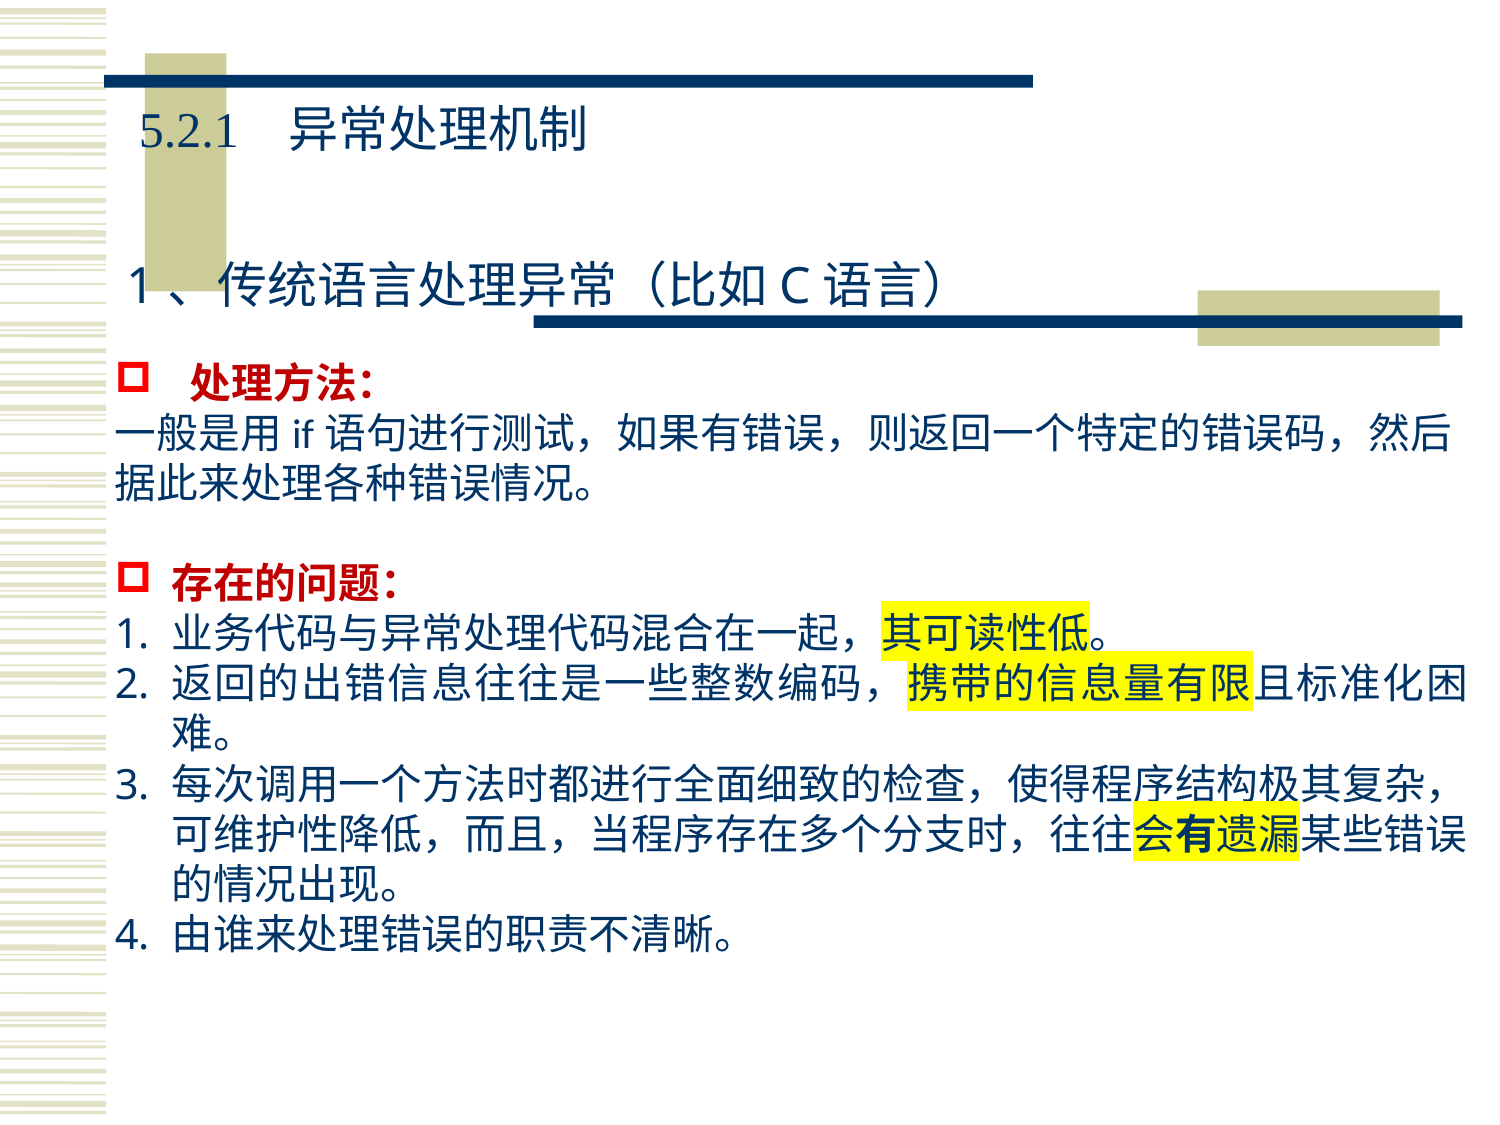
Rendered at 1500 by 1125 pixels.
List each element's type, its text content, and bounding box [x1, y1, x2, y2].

text_box 5.2.1 异常处理机制 [124, 89, 604, 165]
text_box 1、传统语言处理异常（比如C语言） [112, 255, 1105, 322]
text_box 处理方法： 一般是用if语句进行测试，如果有错误，则返回一个特定的错误码，然后据此来处理各种错误情况。 存在的问题： 业务代码与异常处理代码混合在一起，其可读性低。 返回的出错信息往往是一些整数编码，携带的信息量有限且标准化困难。 每次调用一个方法时都进行全面细致的检查，使得程序结构极其复杂，可维护性降低，而且，当程序存在多个分支时，往往会有遗漏某些错误的情况出现。 由谁来处理错误的职责不清晰。 [100, 349, 1483, 1025]
